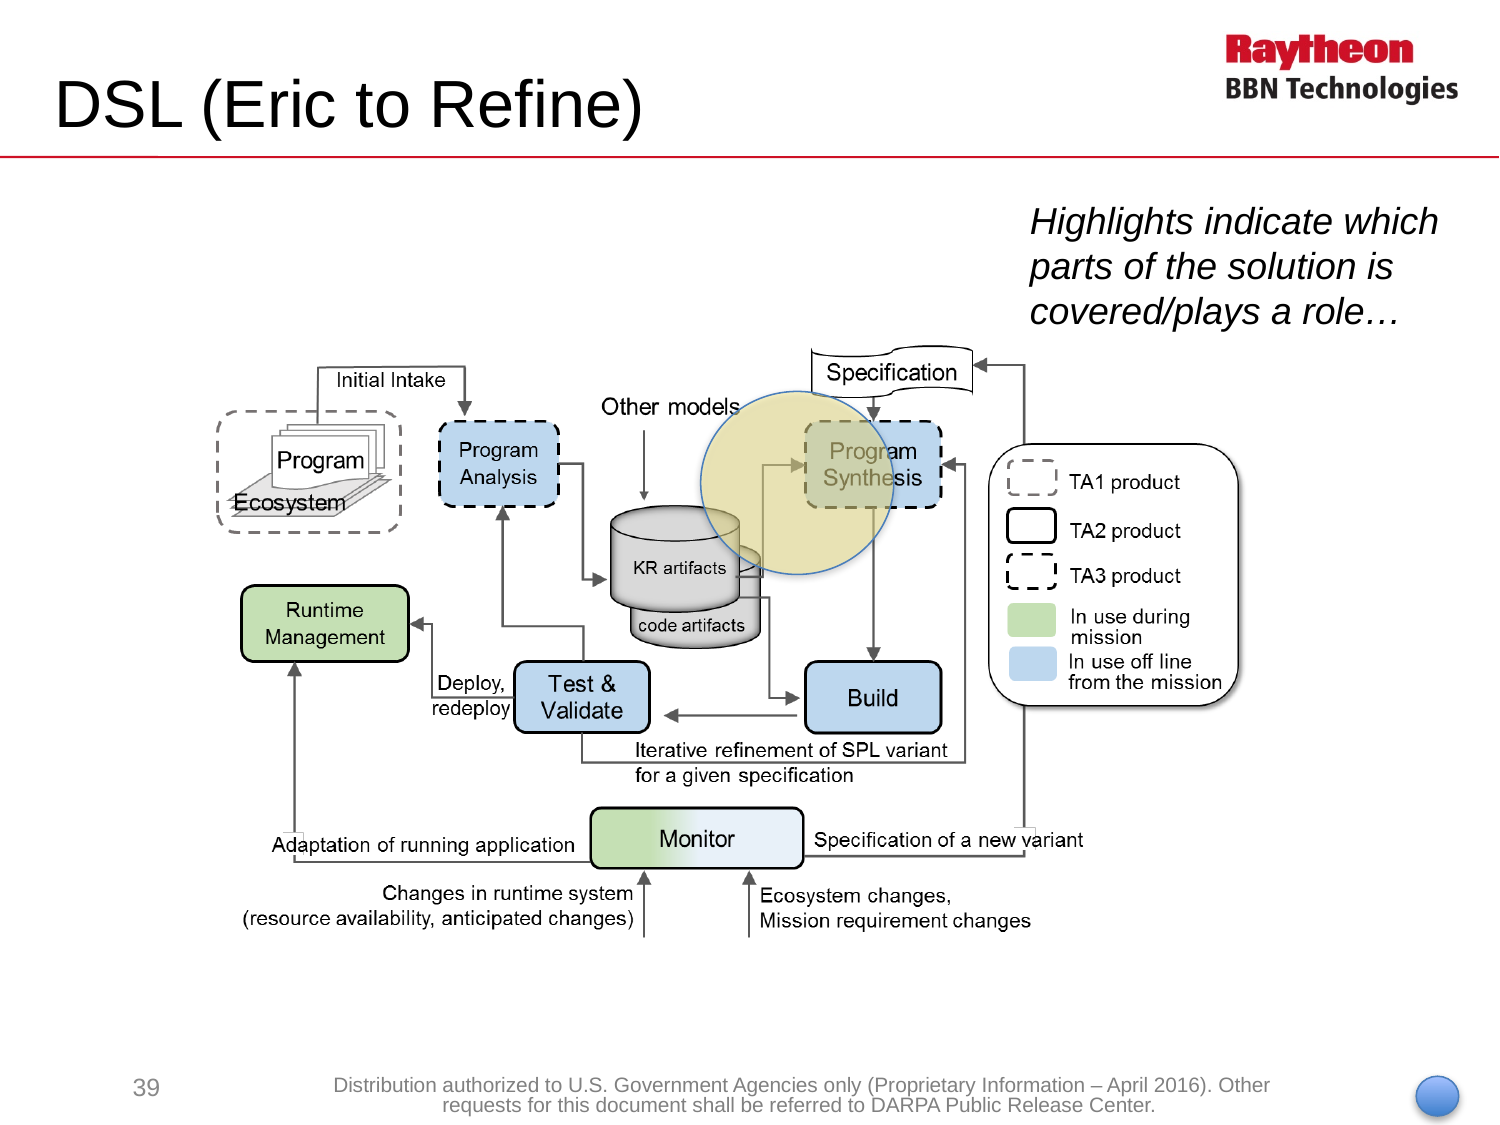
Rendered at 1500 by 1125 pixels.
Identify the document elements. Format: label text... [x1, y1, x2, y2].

slide_number 39 [42, 1056, 251, 1116]
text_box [216, 345, 1248, 945]
text_box Highlights indicate which parts of the solution is covered/plays a role… [1015, 190, 1500, 340]
title DSL (Eric to Refine) [39, 44, 1390, 158]
picture [1222, 31, 1460, 108]
text_box [1415, 1075, 1460, 1117]
